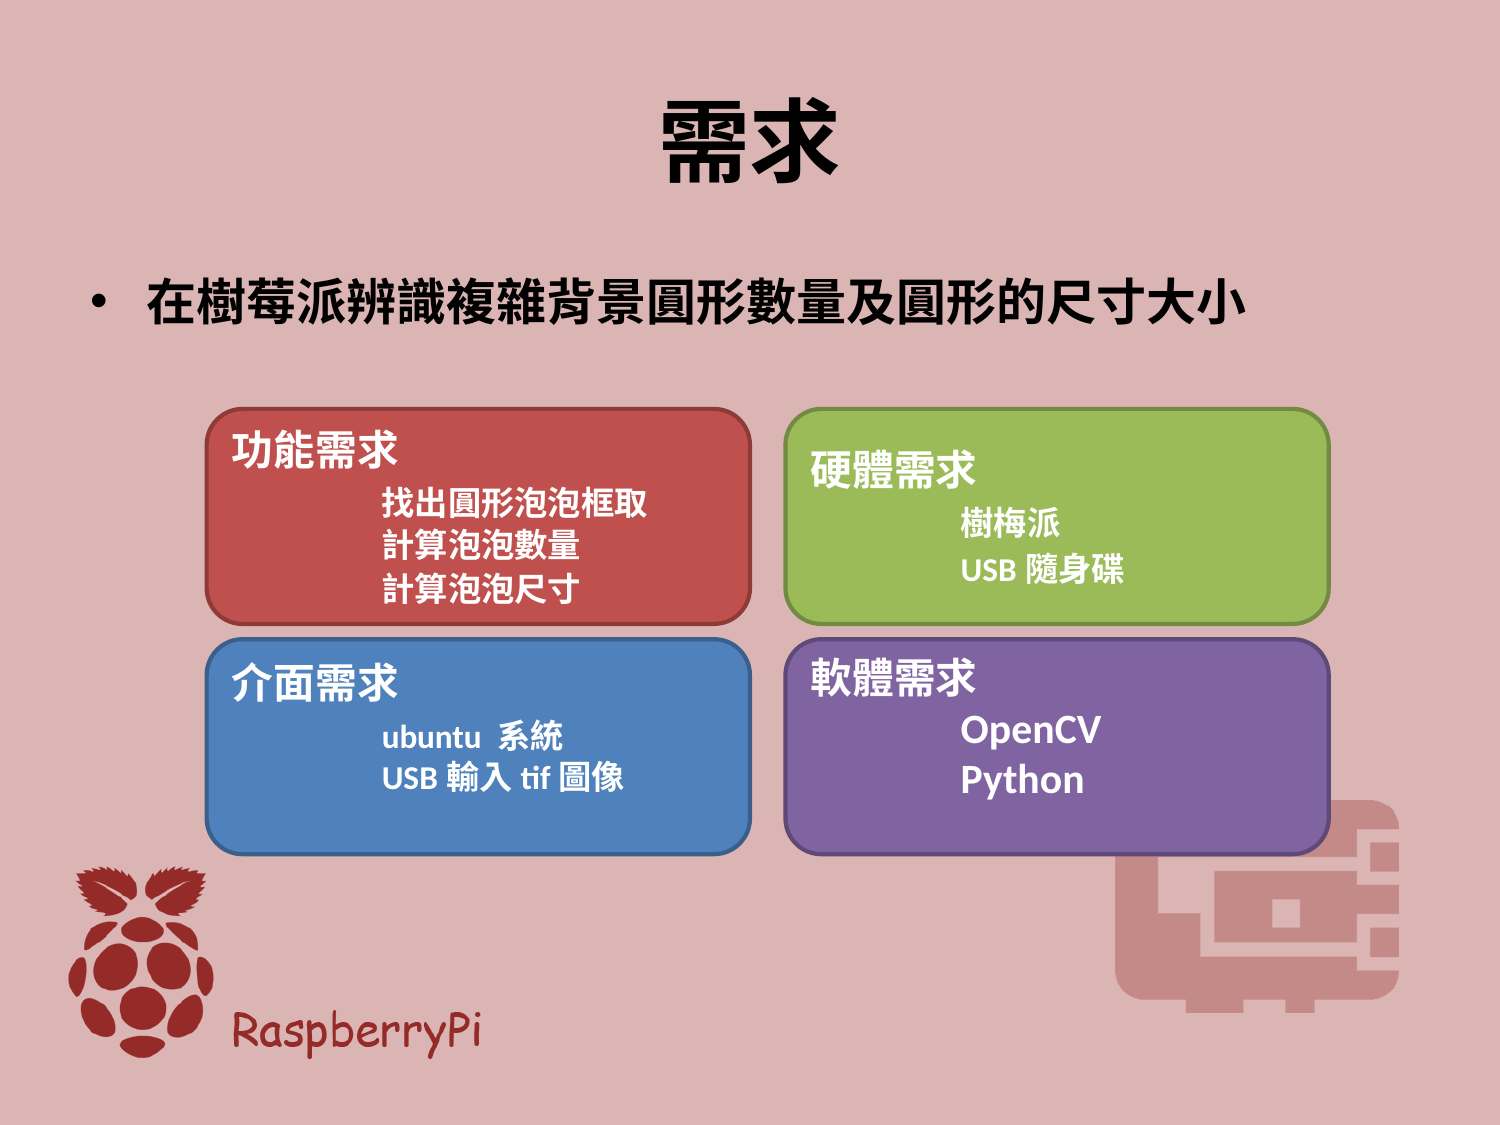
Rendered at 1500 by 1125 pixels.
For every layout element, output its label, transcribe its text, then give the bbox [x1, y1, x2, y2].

text_box 功能需求 找出圓形泡泡框取 計算泡泡數量 計算泡泡尺寸 [204, 406, 753, 627]
text_box 介面需求 ubuntu 系統 USB輸入tif圖像 [204, 637, 753, 857]
title 需求 [75, 45, 1425, 233]
text_box 軟體需求 OpenCV Python [783, 637, 1331, 857]
text_box 硬體需求 樹梅派 USB隨身碟 [783, 406, 1331, 627]
list 在樹莓派辨識複雜背景圓形數量及圓形的尺寸大小 [75, 262, 1425, 1005]
